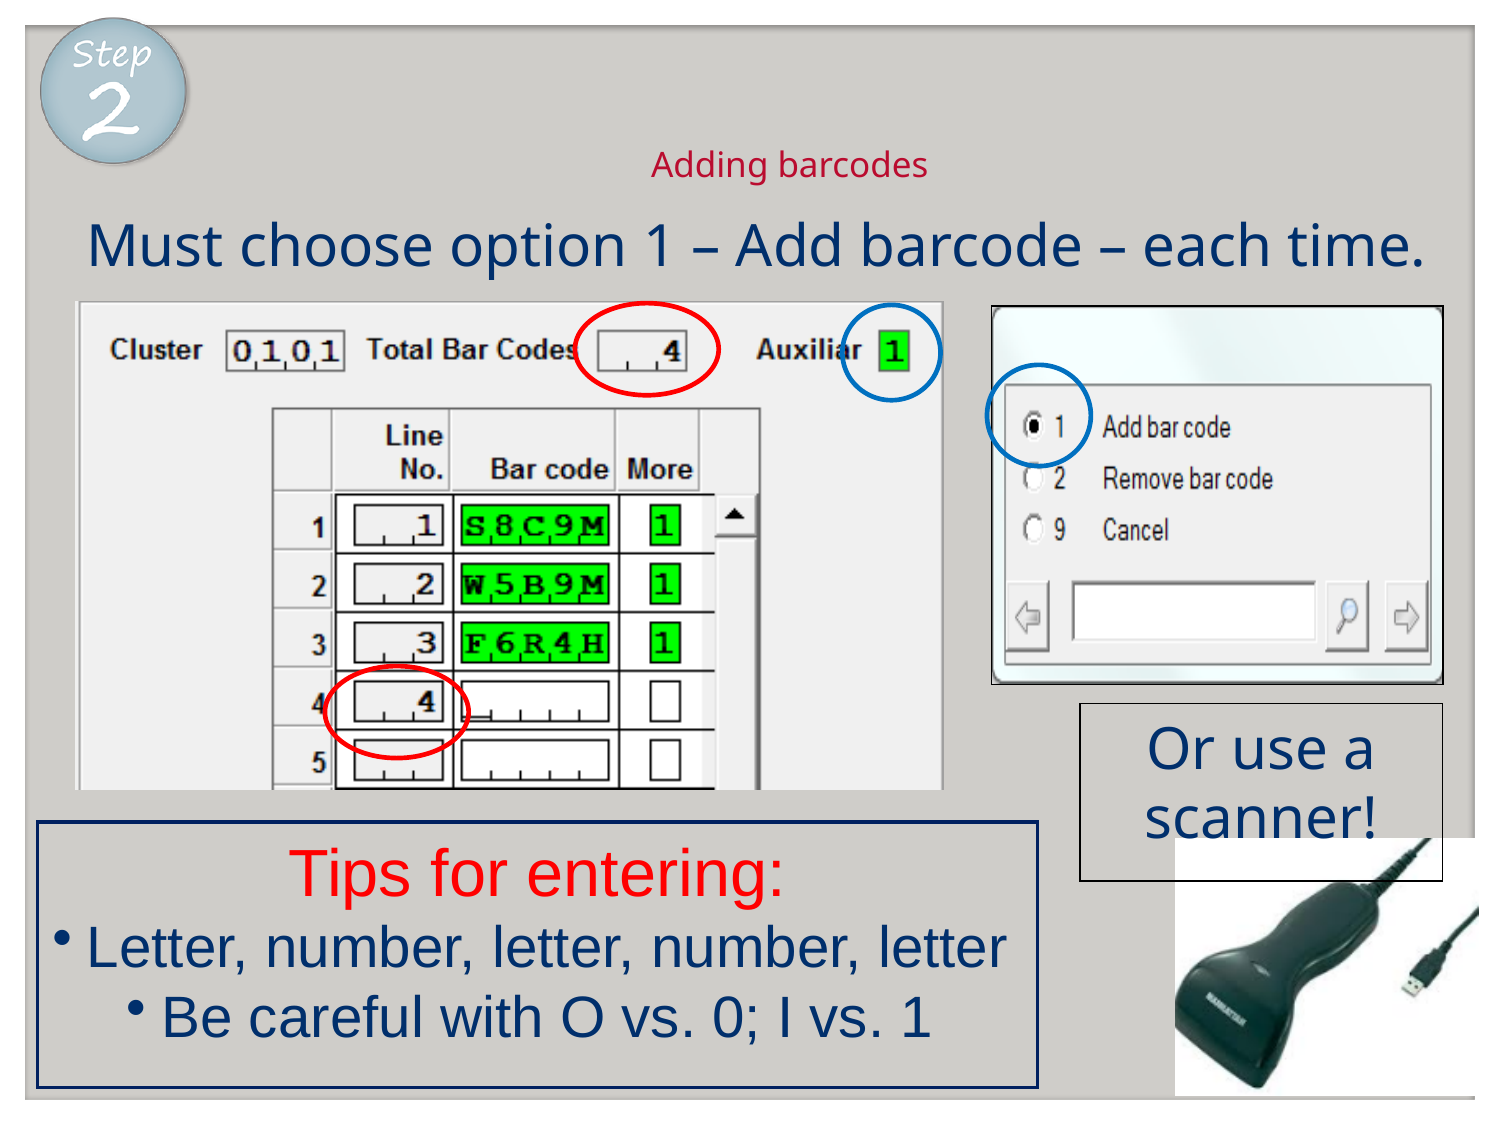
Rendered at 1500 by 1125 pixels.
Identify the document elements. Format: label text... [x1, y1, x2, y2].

text_box Must choose option 1 – Add barcode – each time. [49, 201, 1463, 301]
picture [1174, 838, 1479, 1097]
text_box Tips for entering: Letter, number, letter, number, letter Be careful with O vs. 0; I vs. 1 [37, 822, 1038, 1088]
picture [74, 300, 944, 791]
picture [992, 306, 1443, 684]
title Adding barcodes [183, 133, 1397, 201]
text_box Or use a scanner! [1079, 703, 1443, 882]
picture [37, 14, 194, 178]
